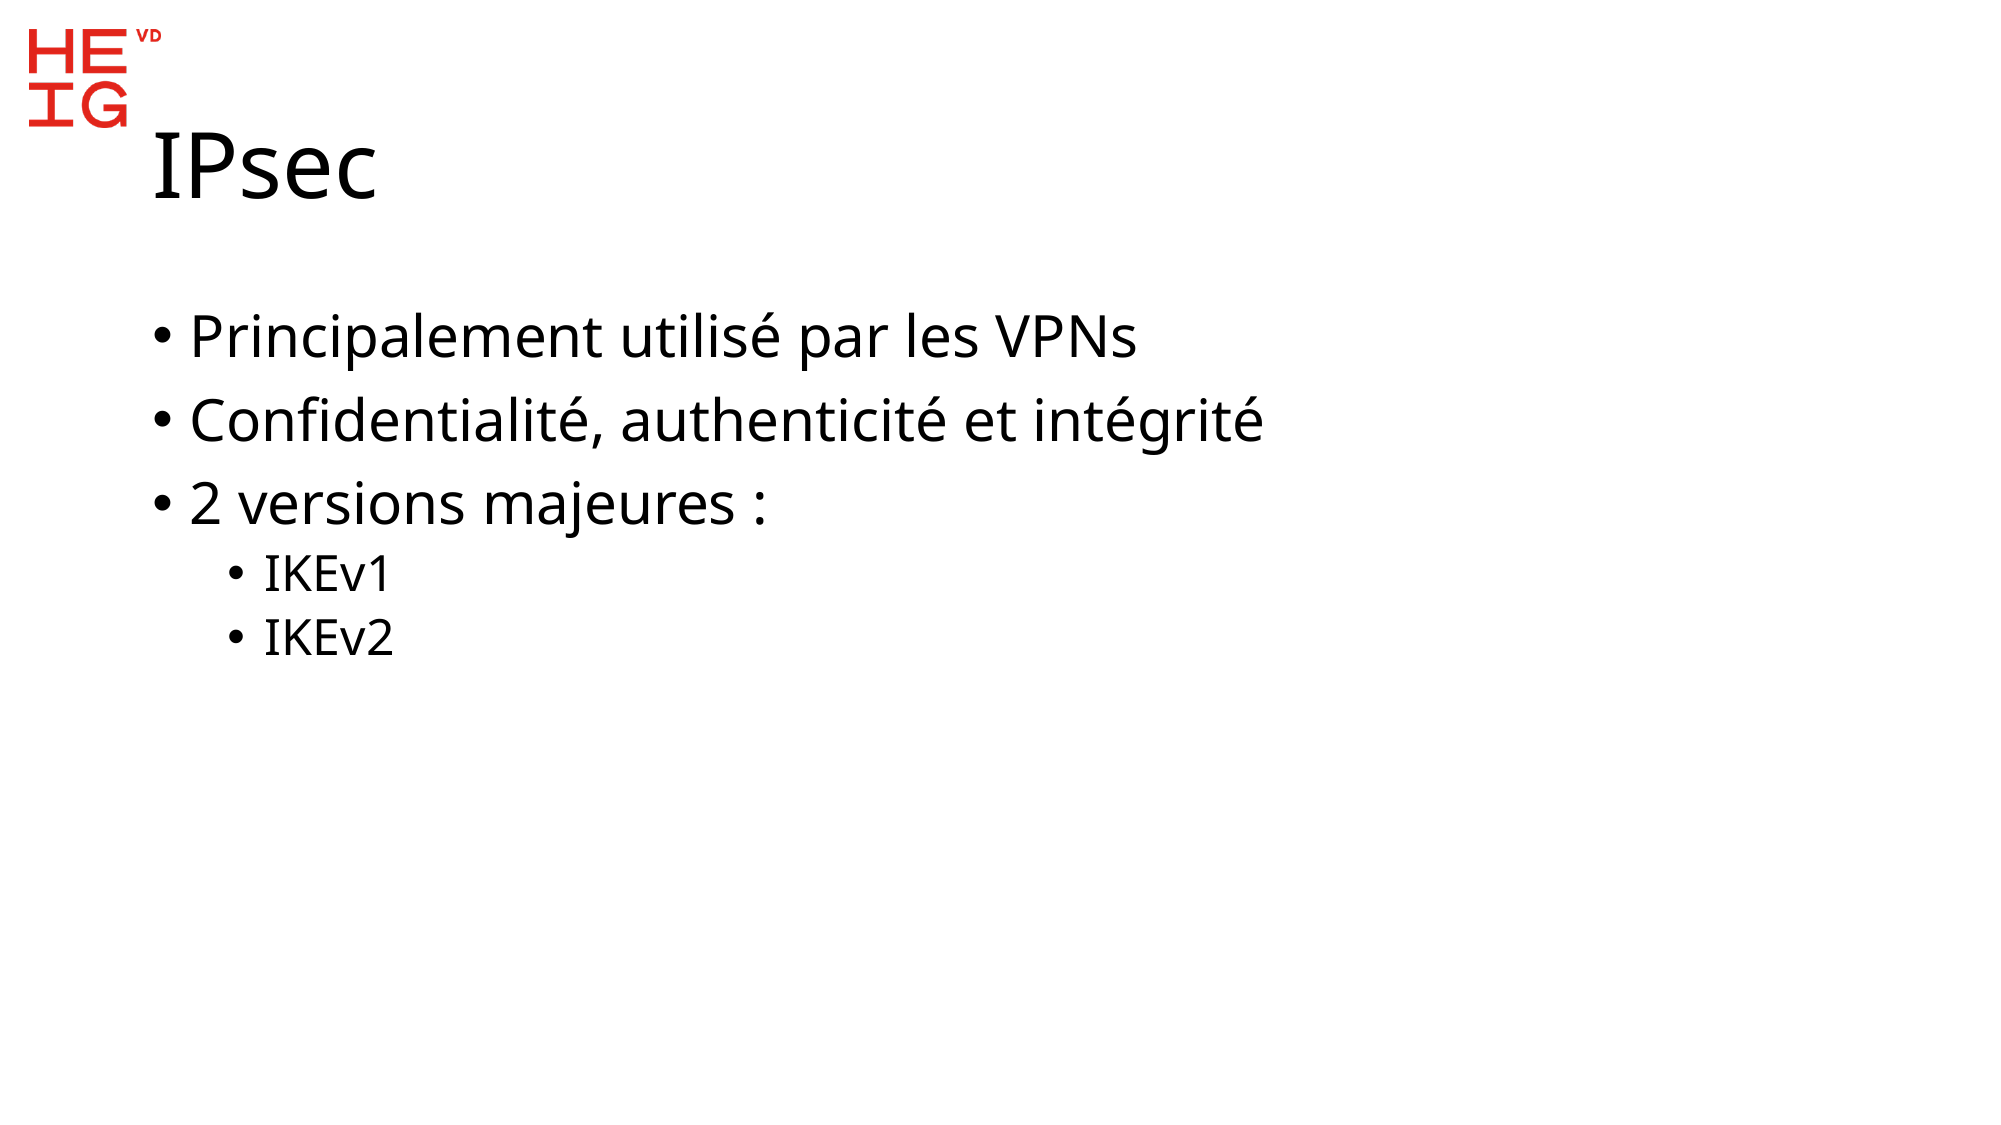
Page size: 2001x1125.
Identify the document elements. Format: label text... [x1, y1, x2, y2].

list Principalement utilisé par les VPNs Confidentialité, authenticité et intégrité 2 versions majeures : IKEv1 IKEv2 [137, 299, 1863, 1014]
picture [28, 28, 161, 128]
title IPsec [137, 59, 1863, 278]
